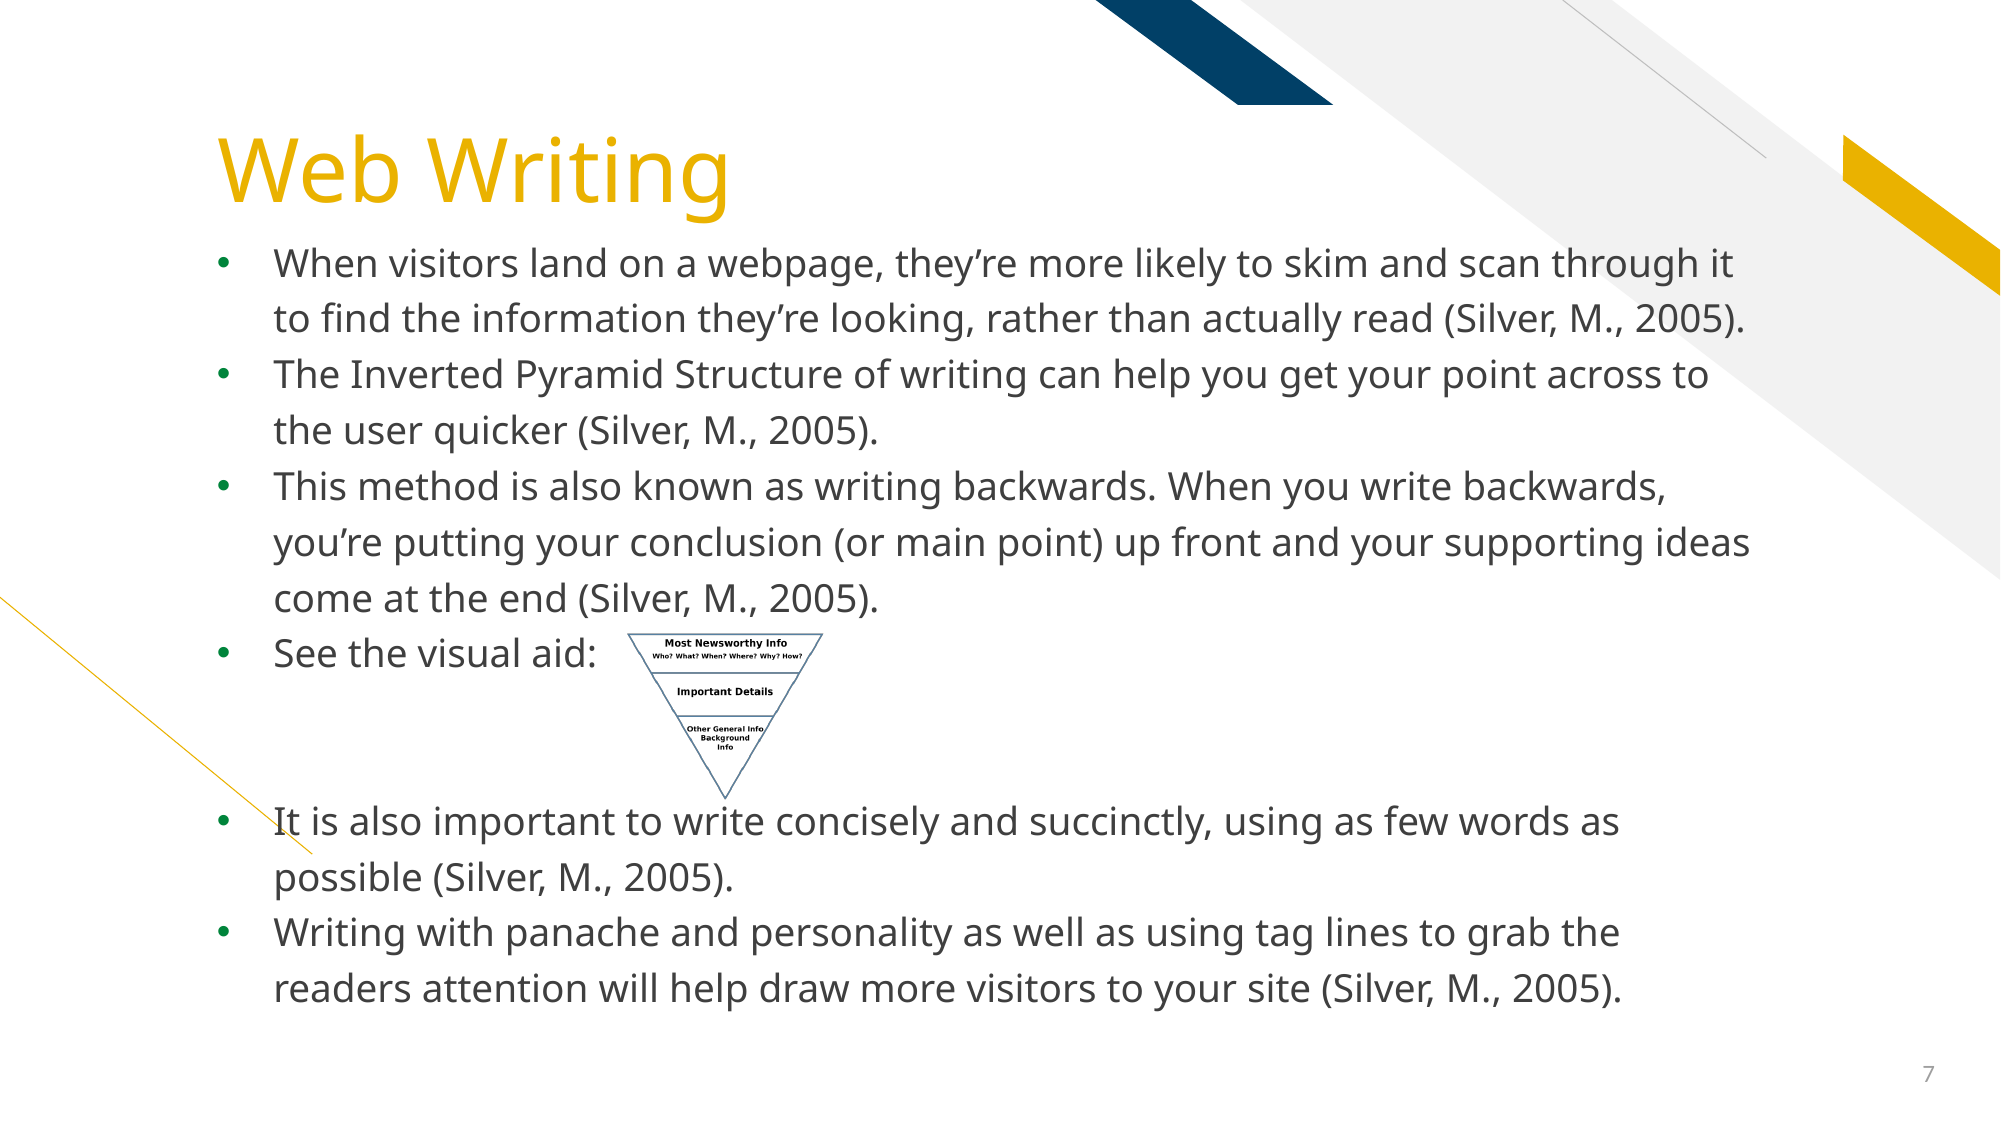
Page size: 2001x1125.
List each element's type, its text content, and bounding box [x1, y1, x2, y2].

slide_number 7 [1828, 1042, 1950, 1103]
picture [622, 628, 828, 804]
title Web Writing [202, 117, 1294, 221]
text_box When visitors land on a webpage, they’re more likely to skim and scan through it to find the information they’re looking, rather than actually read (Silver, M., 2005). The Inverted Pyramid Structure of writing can help you get your point across to the user quicker (Silver, M., 2005). This method is also known as writing backwards. When you write backwards, you’re putting your conclusion (or main point) up front and your supporting ideas come at the end (Silver, M., 2005). See the visual aid: It is also important to write concisely and succinctly, using as few words as possible (Silver, M., 2005). Writing with panache and personality as well as using tag lines to grab the readers attention will help draw more visitors to your site (Silver, M., 2005). [202, 221, 1782, 1043]
